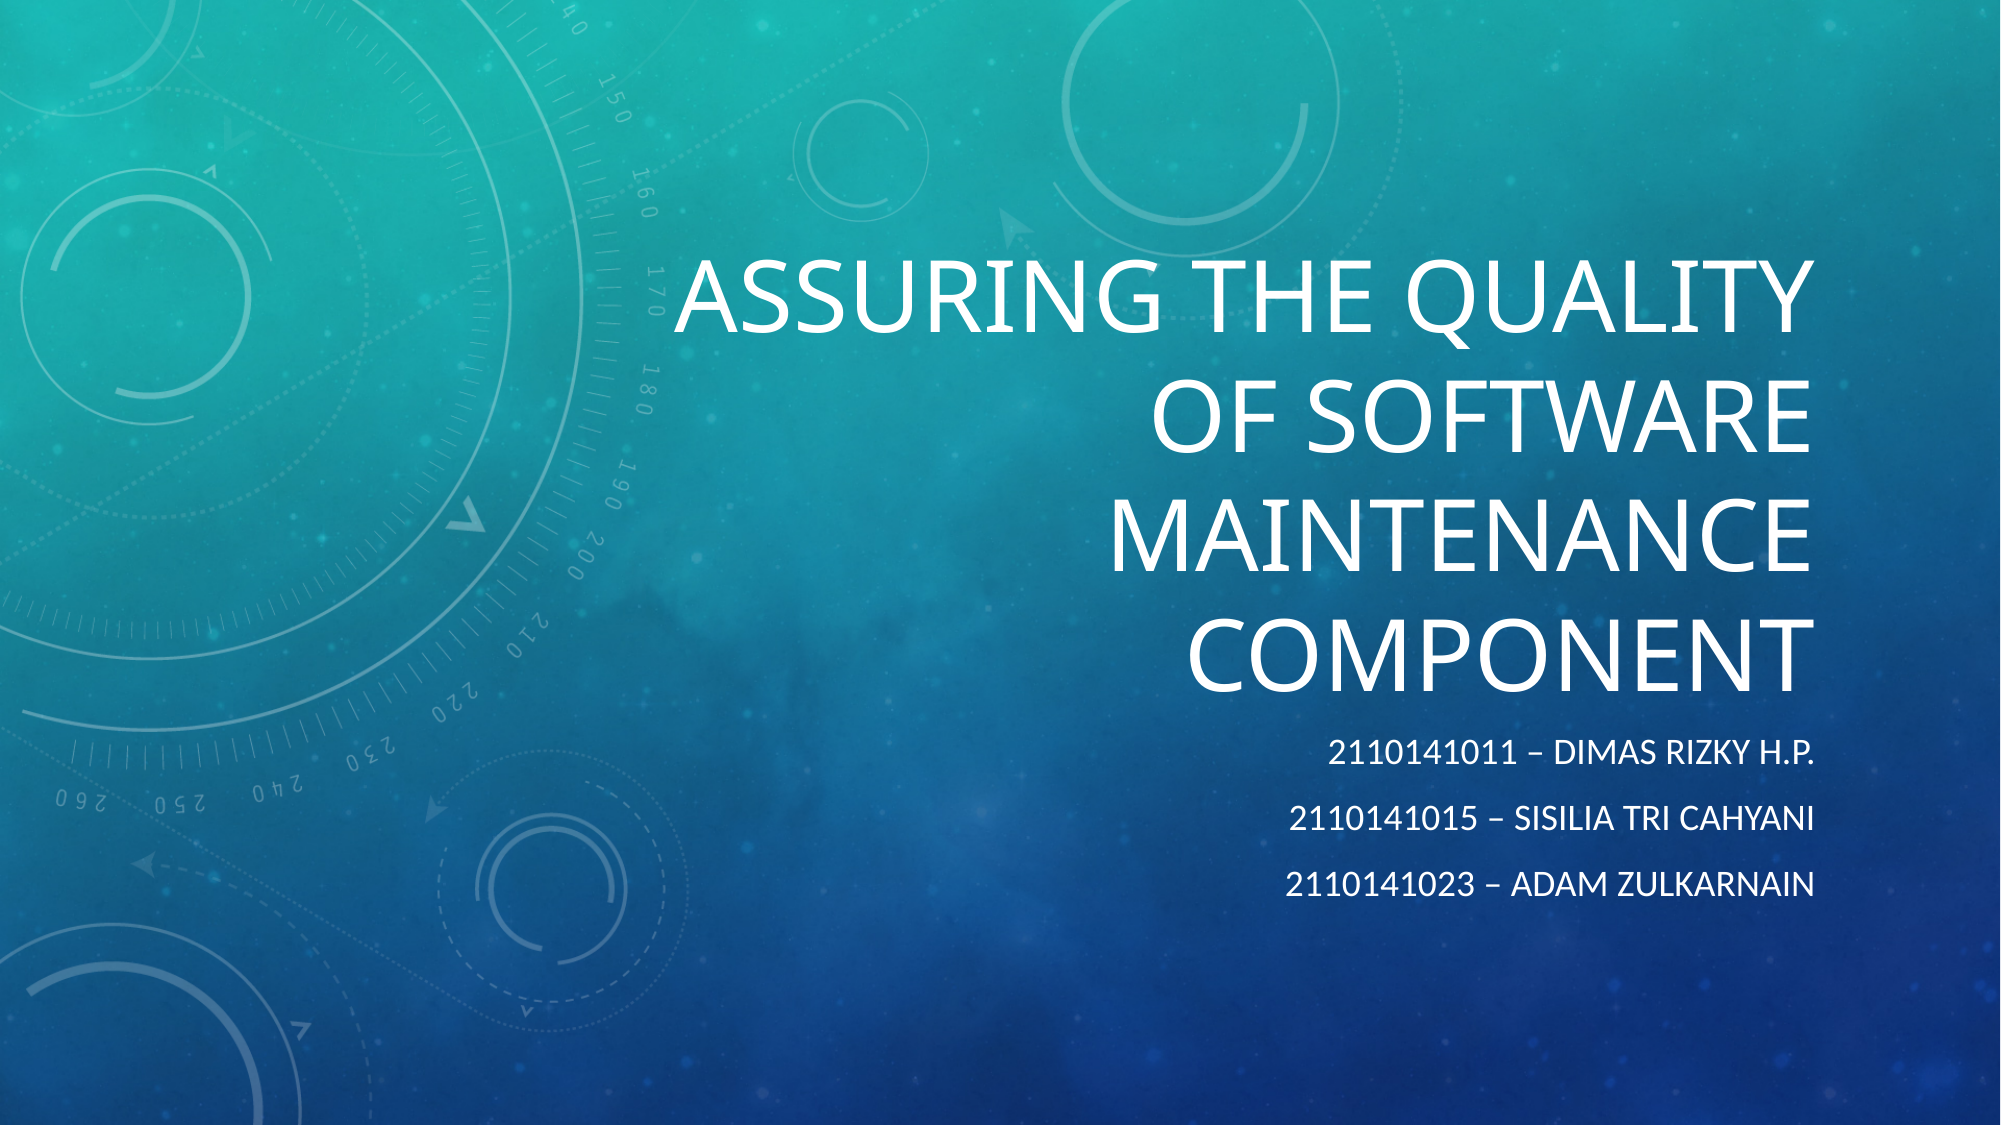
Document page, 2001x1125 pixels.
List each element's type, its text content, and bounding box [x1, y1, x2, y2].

subtitle 2110141011 – Dimas Rizky H.P. 2110141015 – Sisilia tri cahyani 2110141023 – Adam zulkarnain [650, 719, 1831, 950]
title Assuring the quality of software maintenance component [650, 322, 1831, 719]
picture [0, 0, 2001, 1125]
